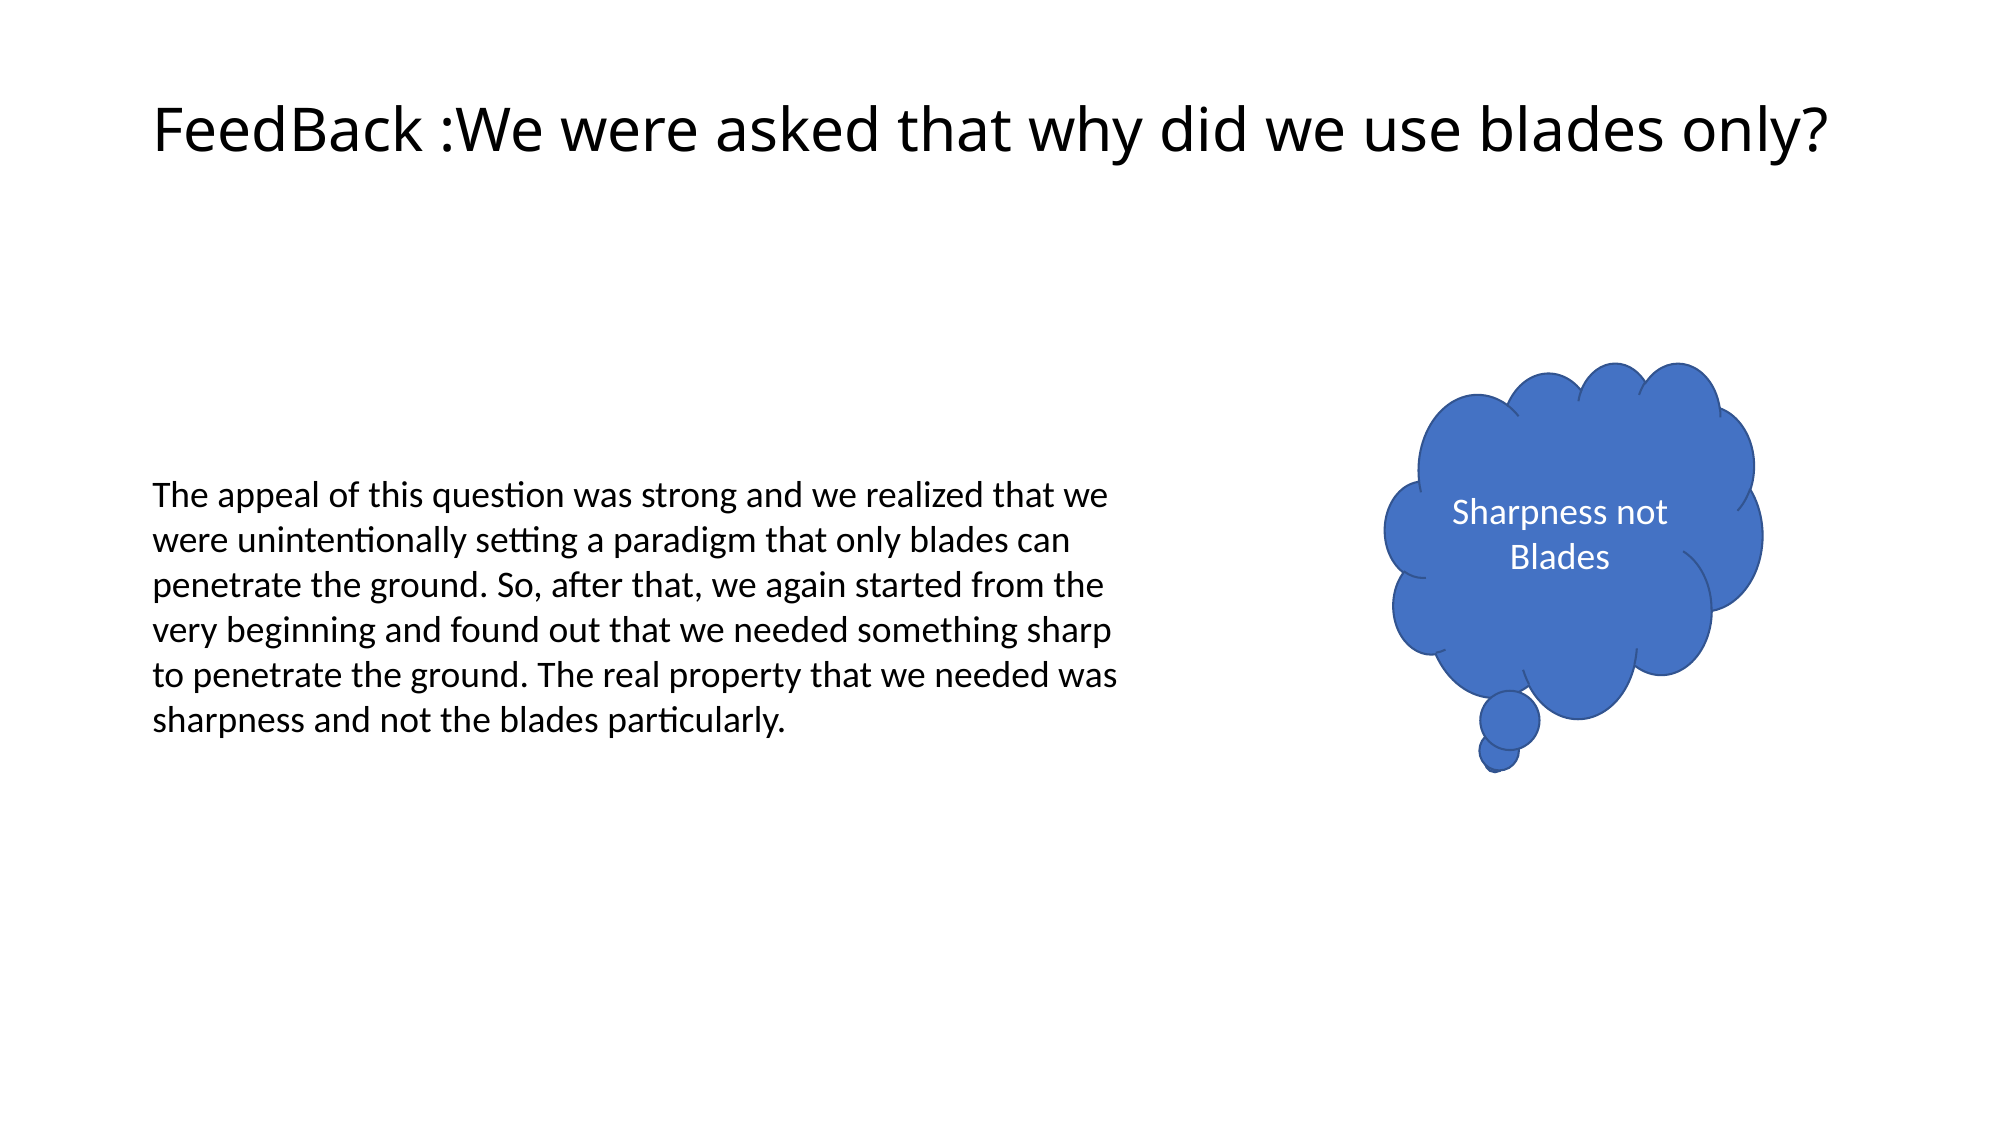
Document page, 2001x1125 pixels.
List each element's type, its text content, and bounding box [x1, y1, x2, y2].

title FeedBack :We were asked that why did we use blades only? [137, 59, 1863, 278]
text_box The appeal of this question was strong and we realized that we were unintentionally setting a paradigm that only blades can penetrate the ground. So, after that, we again started from the very beginning and found out that we needed something sharp to penetrate the ground. The real property that we needed was sharpness and not the blades particularly. [137, 417, 1138, 793]
text_box Sharpness not Blades [1383, 362, 1764, 774]
